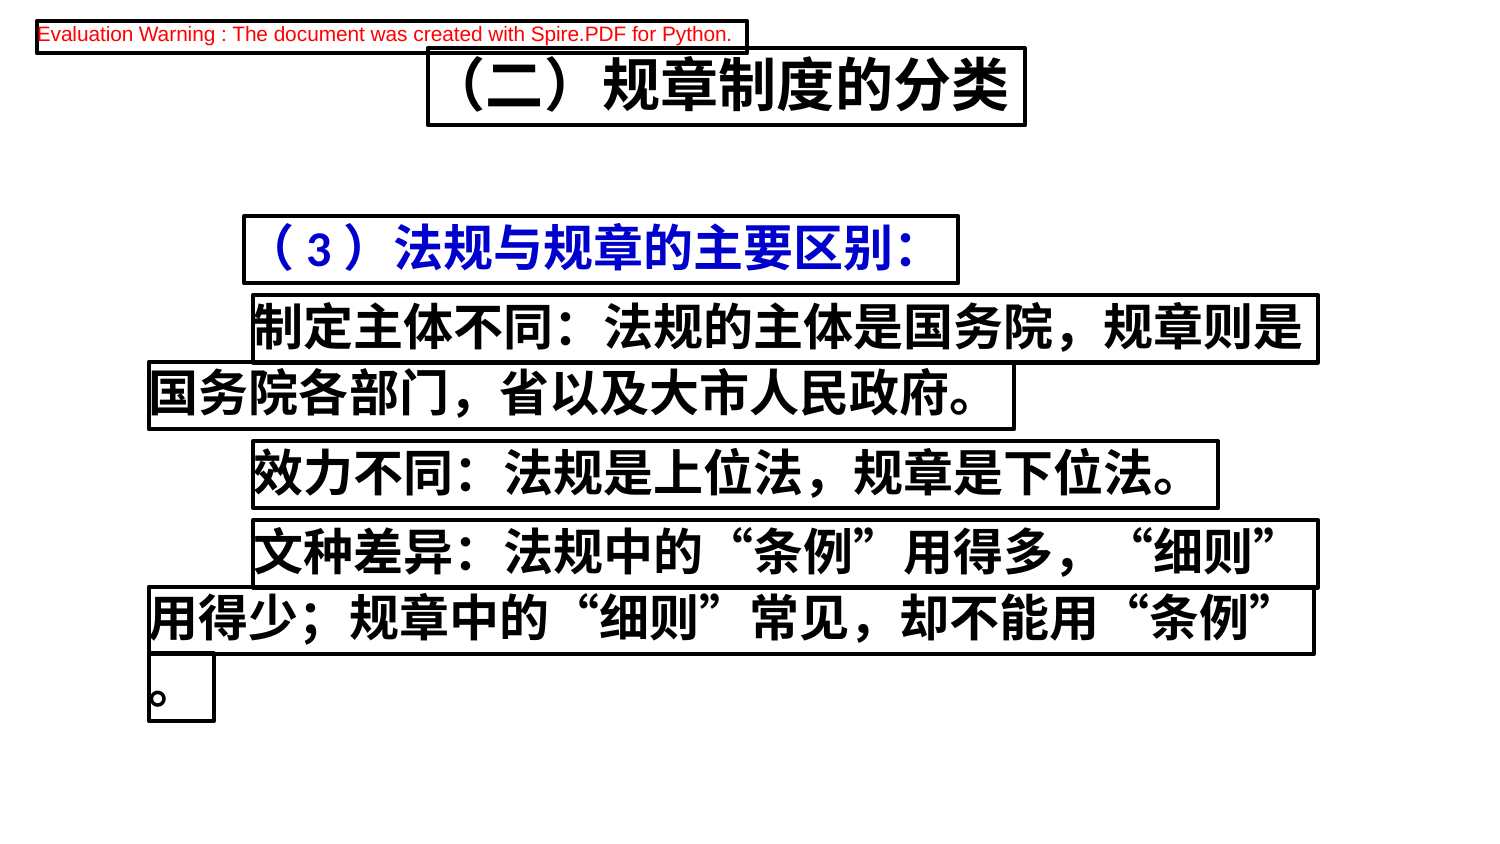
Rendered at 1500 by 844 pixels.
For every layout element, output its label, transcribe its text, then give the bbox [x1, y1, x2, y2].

text_box 国务院各部门，省以及大市人民政府。 [147, 360, 1016, 431]
text_box Evaluation Warning : The document was created with Spire.PDF for Python. [35, 19, 749, 55]
text_box 制定主体不同：法规的主体是国务院，规章则是 [251, 293, 1320, 365]
text_box 用得少；规章中的“细则”常见，却不能用“条例” [147, 585, 1316, 656]
text_box （二）规章制度的分类 [426, 46, 1027, 127]
text_box 。 [147, 651, 216, 723]
text_box 文种差异：法规中的“条例”用得多，“细则” [251, 518, 1320, 590]
text_box （3）法规与规章的主要区别： [242, 214, 960, 285]
text_box 效力不同：法规是上位法，规章是下位法。 [251, 439, 1220, 510]
